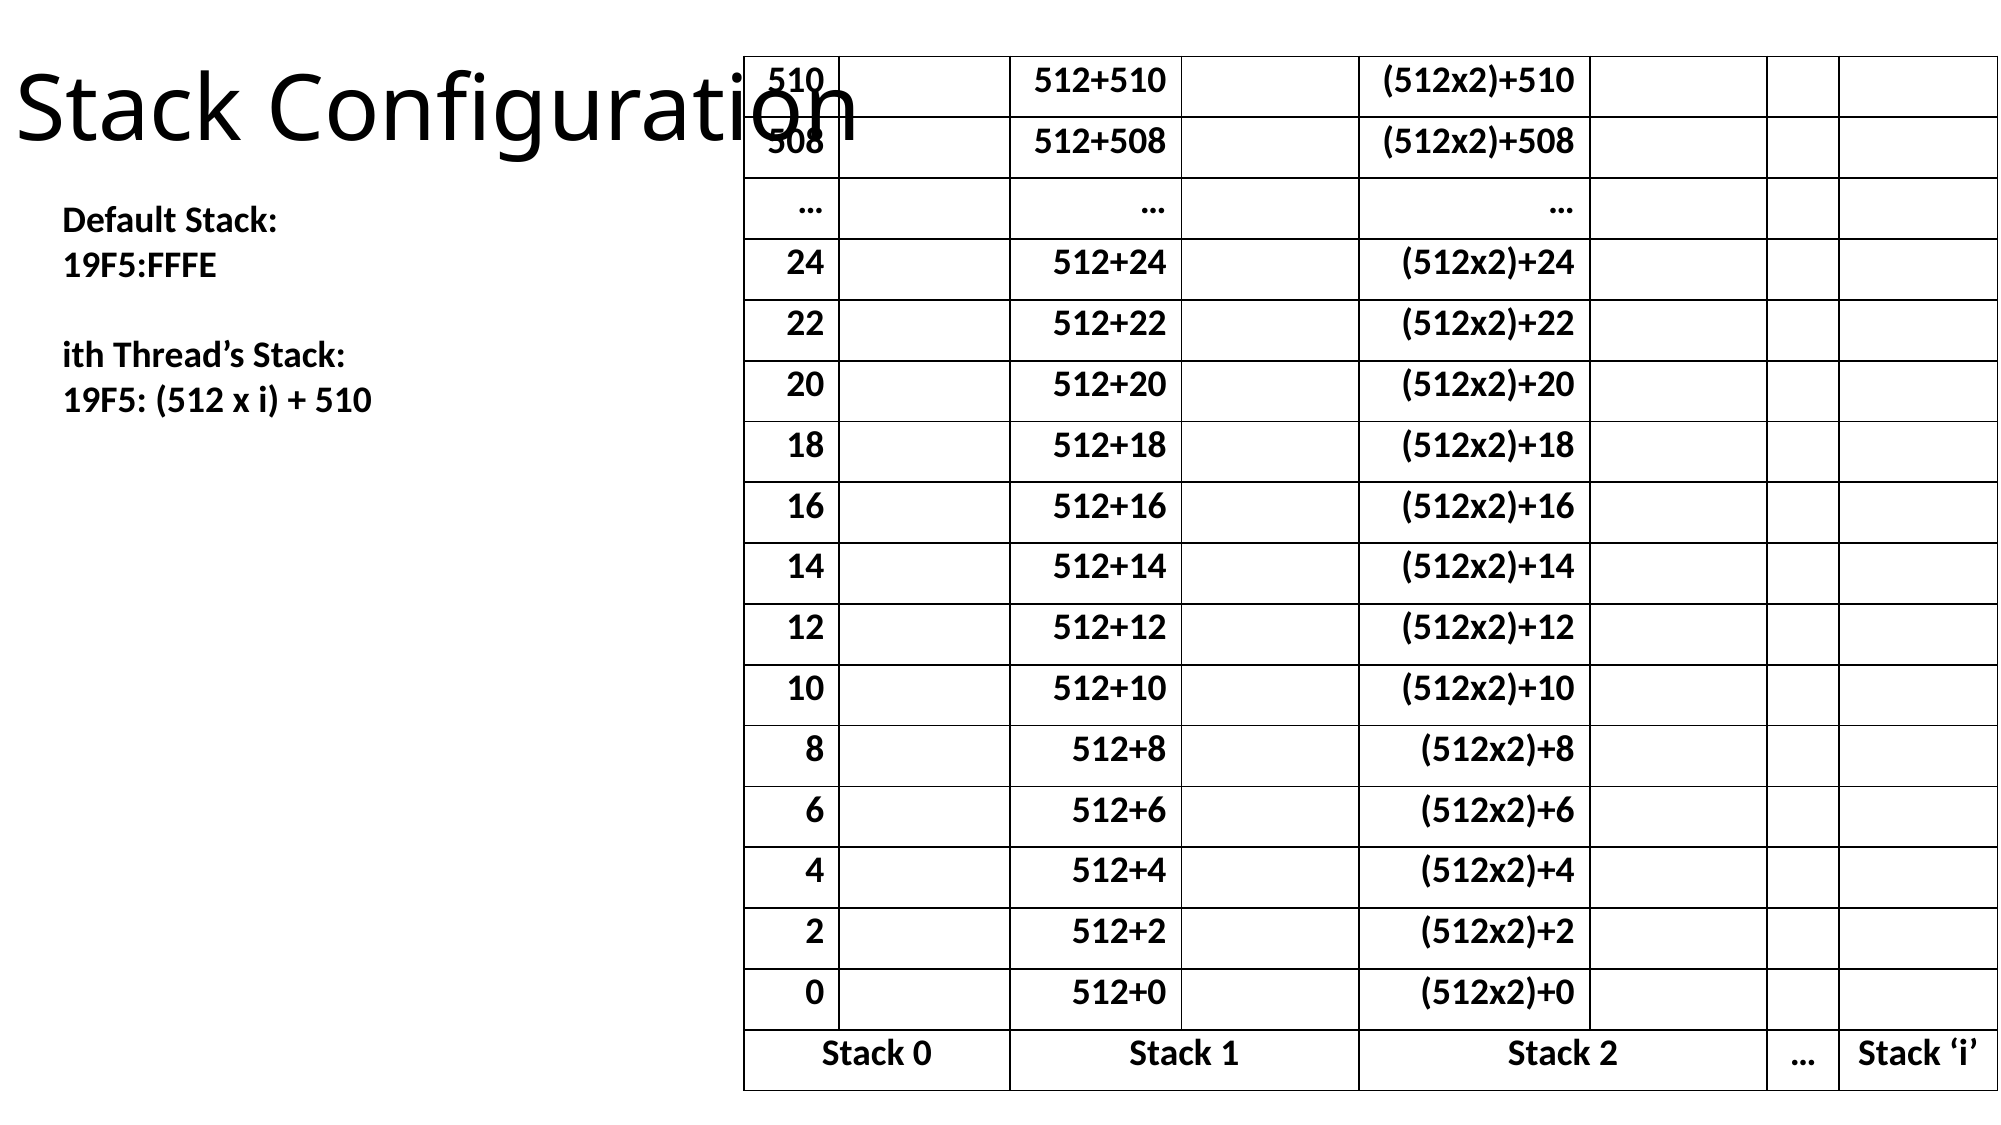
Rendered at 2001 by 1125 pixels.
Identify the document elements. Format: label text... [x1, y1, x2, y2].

table_cell [840, 605, 1009, 664]
table_cell [840, 240, 1009, 299]
table_cell [1591, 179, 1766, 238]
table_cell (512x2)+22 [1360, 301, 1589, 360]
table_cell (512x2)+8 [1360, 726, 1589, 786]
table_cell [1840, 422, 1997, 481]
table_cell [1840, 970, 1997, 1029]
table_cell (512x2)+0 [1360, 970, 1589, 1029]
table_cell … [1768, 1031, 1838, 1090]
table_cell [840, 787, 1009, 846]
table_cell (512x2)+10 [1360, 666, 1589, 725]
title Stack Configuration [0, 2, 1725, 220]
table_cell [1591, 726, 1766, 786]
table_cell [1840, 909, 1997, 968]
table_cell (512x2)+16 [1360, 483, 1589, 542]
table_cell 512+4 [1011, 848, 1181, 907]
table_cell [1591, 787, 1766, 846]
table_cell [1768, 422, 1838, 481]
table_cell 16 [745, 483, 838, 542]
table_cell [1591, 666, 1766, 725]
table_cell [1182, 848, 1358, 907]
table_cell [1591, 362, 1766, 421]
table_cell [1182, 483, 1358, 542]
table_cell [1768, 362, 1838, 421]
table_cell 6 [745, 787, 838, 846]
table_cell [1840, 301, 1997, 360]
table_header 510 [745, 57, 838, 116]
table_cell [1768, 544, 1838, 603]
table_cell (512x2)+4 [1360, 848, 1589, 907]
table_cell [1182, 605, 1358, 664]
table_cell [1768, 726, 1838, 786]
table_header [840, 57, 1009, 116]
table_cell [840, 179, 1009, 238]
table_header [1768, 57, 1838, 116]
table_cell [1591, 483, 1766, 542]
table_cell [1768, 848, 1838, 907]
table_cell Stack ‘i’ [1840, 1031, 1997, 1090]
table_cell [1840, 848, 1997, 907]
table_cell [840, 726, 1009, 786]
table_cell Stack 2 [1360, 1031, 1766, 1090]
table_cell Stack 0 [745, 1031, 1009, 1090]
table_cell [1768, 118, 1838, 177]
table_cell (512x2)+18 [1360, 422, 1589, 481]
table_cell (512x2)+2 [1360, 909, 1589, 968]
table_cell (512x2)+24 [1360, 240, 1589, 299]
table_cell [1591, 544, 1766, 603]
table_cell [1182, 787, 1358, 846]
table_cell 512+18 [1011, 422, 1181, 481]
table_cell [1840, 544, 1997, 603]
table_cell 512+24 [1011, 240, 1181, 299]
table_cell 508 [745, 118, 838, 177]
table_cell (512x2)+6 [1360, 787, 1589, 846]
table_cell [1182, 544, 1358, 603]
table_cell Stack 1 [1011, 1031, 1358, 1090]
table_cell … [745, 179, 838, 238]
table_cell 18 [745, 422, 838, 481]
table_cell [1768, 483, 1838, 542]
table_cell 512+2 [1011, 909, 1181, 968]
table_cell [840, 483, 1009, 542]
table_cell 512+0 [1011, 970, 1181, 1029]
table_cell [1840, 179, 1997, 238]
table_cell [1768, 240, 1838, 299]
table_cell [840, 118, 1009, 177]
table_cell 20 [745, 362, 838, 421]
table_cell 512+6 [1011, 787, 1181, 846]
table_cell 512+8 [1011, 726, 1181, 786]
table_header 512+510 [1011, 57, 1181, 116]
table_cell [1182, 240, 1358, 299]
table_cell (512x2)+20 [1360, 362, 1589, 421]
table_cell 24 [745, 240, 838, 299]
table_cell [1840, 362, 1997, 421]
table_cell [1591, 240, 1766, 299]
table_cell 512+508 [1011, 118, 1181, 177]
table_cell 512+20 [1011, 362, 1181, 421]
table_cell [1768, 301, 1838, 360]
table_cell [1840, 483, 1997, 542]
table_header [1182, 57, 1358, 116]
table_cell [840, 301, 1009, 360]
table_cell [1840, 666, 1997, 725]
table_cell [1591, 970, 1766, 1029]
table_cell … [1011, 179, 1181, 238]
table_cell [1591, 848, 1766, 907]
table_cell [1591, 909, 1766, 968]
table_cell … [1360, 179, 1589, 238]
table_cell (512x2)+14 [1360, 544, 1589, 603]
table_cell [1182, 301, 1358, 360]
table_cell [840, 970, 1009, 1029]
table_cell [1768, 179, 1838, 238]
table_cell [1840, 605, 1997, 664]
table_header (512x2)+510 [1360, 57, 1589, 116]
table_cell 512+10 [1011, 666, 1181, 725]
table_cell [1591, 301, 1766, 360]
table_cell 8 [745, 726, 838, 786]
table_cell [1840, 726, 1997, 786]
table_cell 2 [745, 909, 838, 968]
table_cell 10 [745, 666, 838, 725]
table_cell [840, 848, 1009, 907]
table_cell [840, 422, 1009, 481]
table_cell [840, 909, 1009, 968]
table_cell [1182, 726, 1358, 786]
table_cell [1840, 118, 1997, 177]
table_cell 12 [745, 605, 838, 664]
table_header [1840, 57, 1997, 116]
table_cell [1768, 909, 1838, 968]
table_cell [1591, 605, 1766, 664]
table_cell [1591, 422, 1766, 481]
table_cell 512+14 [1011, 544, 1181, 603]
table_cell 22 [745, 301, 838, 360]
text_box Default Stack: 19F5:FFFE ith Thread’s Stack: 19F5: (512 x i) + 510 [47, 187, 388, 428]
table_cell [1182, 118, 1358, 177]
table_cell [1768, 970, 1838, 1029]
table_cell [1182, 179, 1358, 238]
table_cell [1768, 605, 1838, 664]
table_cell 14 [745, 544, 838, 603]
table_cell [1182, 422, 1358, 481]
table_cell 0 [745, 970, 838, 1029]
table_cell [1591, 118, 1766, 177]
table_cell [1182, 909, 1358, 968]
table_header [1591, 57, 1766, 116]
table_cell 512+22 [1011, 301, 1181, 360]
table_cell (512x2)+12 [1360, 605, 1589, 664]
table_cell [840, 666, 1009, 725]
table_cell [1182, 970, 1358, 1029]
table_cell [1840, 787, 1997, 846]
table_cell [1182, 362, 1358, 421]
table_cell [840, 544, 1009, 603]
table_cell [1768, 787, 1838, 846]
table_cell [1182, 666, 1358, 725]
table_cell 4 [745, 848, 838, 907]
table_cell [1840, 240, 1997, 299]
table_cell 512+16 [1011, 483, 1181, 542]
table_cell 512+12 [1011, 605, 1181, 664]
table_cell [840, 362, 1009, 421]
table_cell [1768, 666, 1838, 725]
table_cell (512x2)+508 [1360, 118, 1589, 177]
